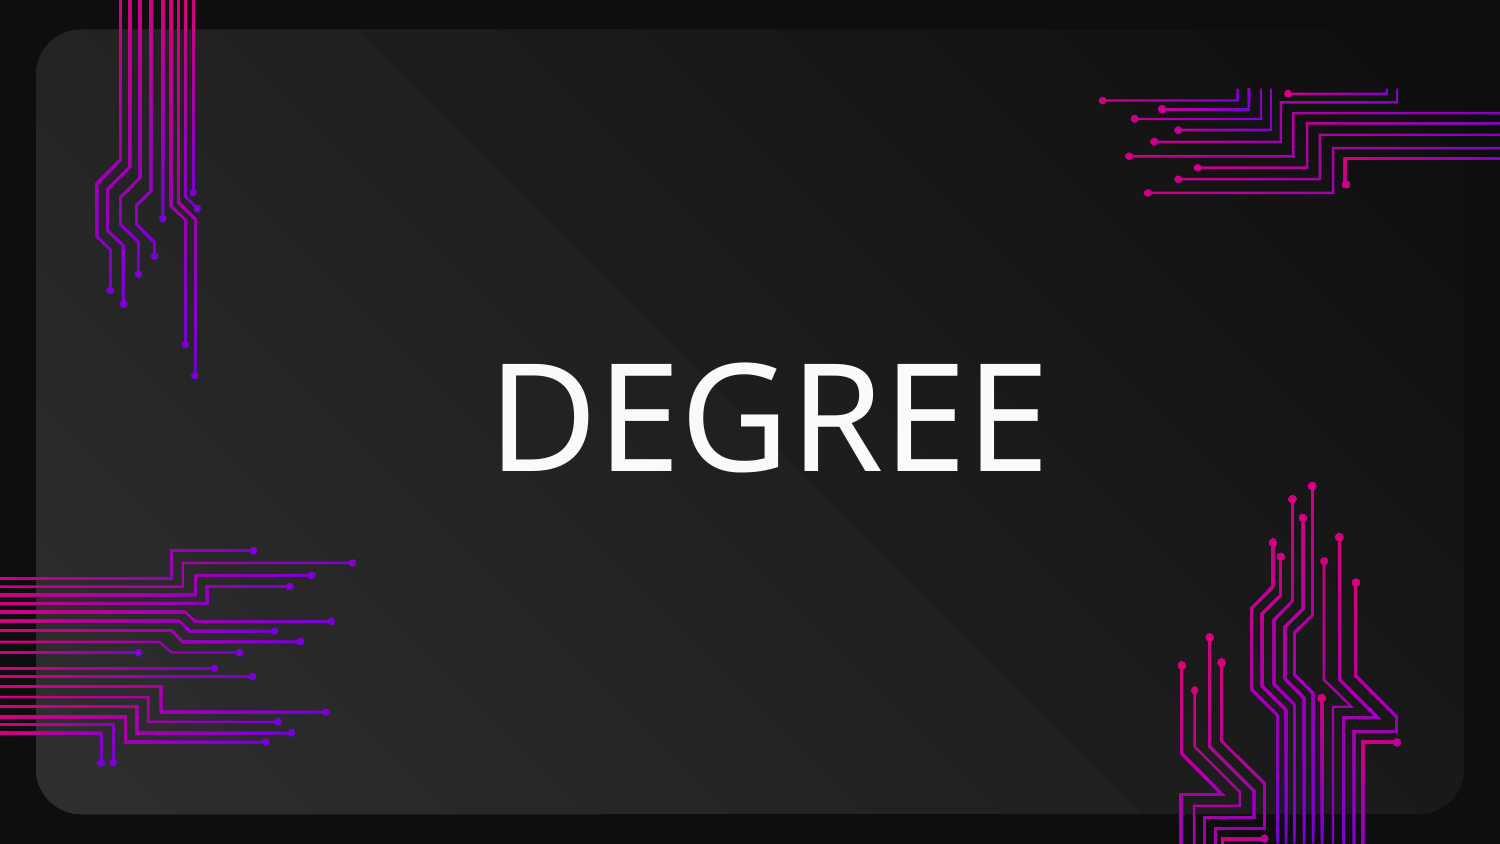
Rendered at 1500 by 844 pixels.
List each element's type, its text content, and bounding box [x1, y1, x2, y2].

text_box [1245, 0, 1354, 344]
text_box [95, 0, 202, 380]
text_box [0, 546, 357, 768]
title DEGREE [269, 324, 1270, 532]
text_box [1177, 481, 1401, 844]
